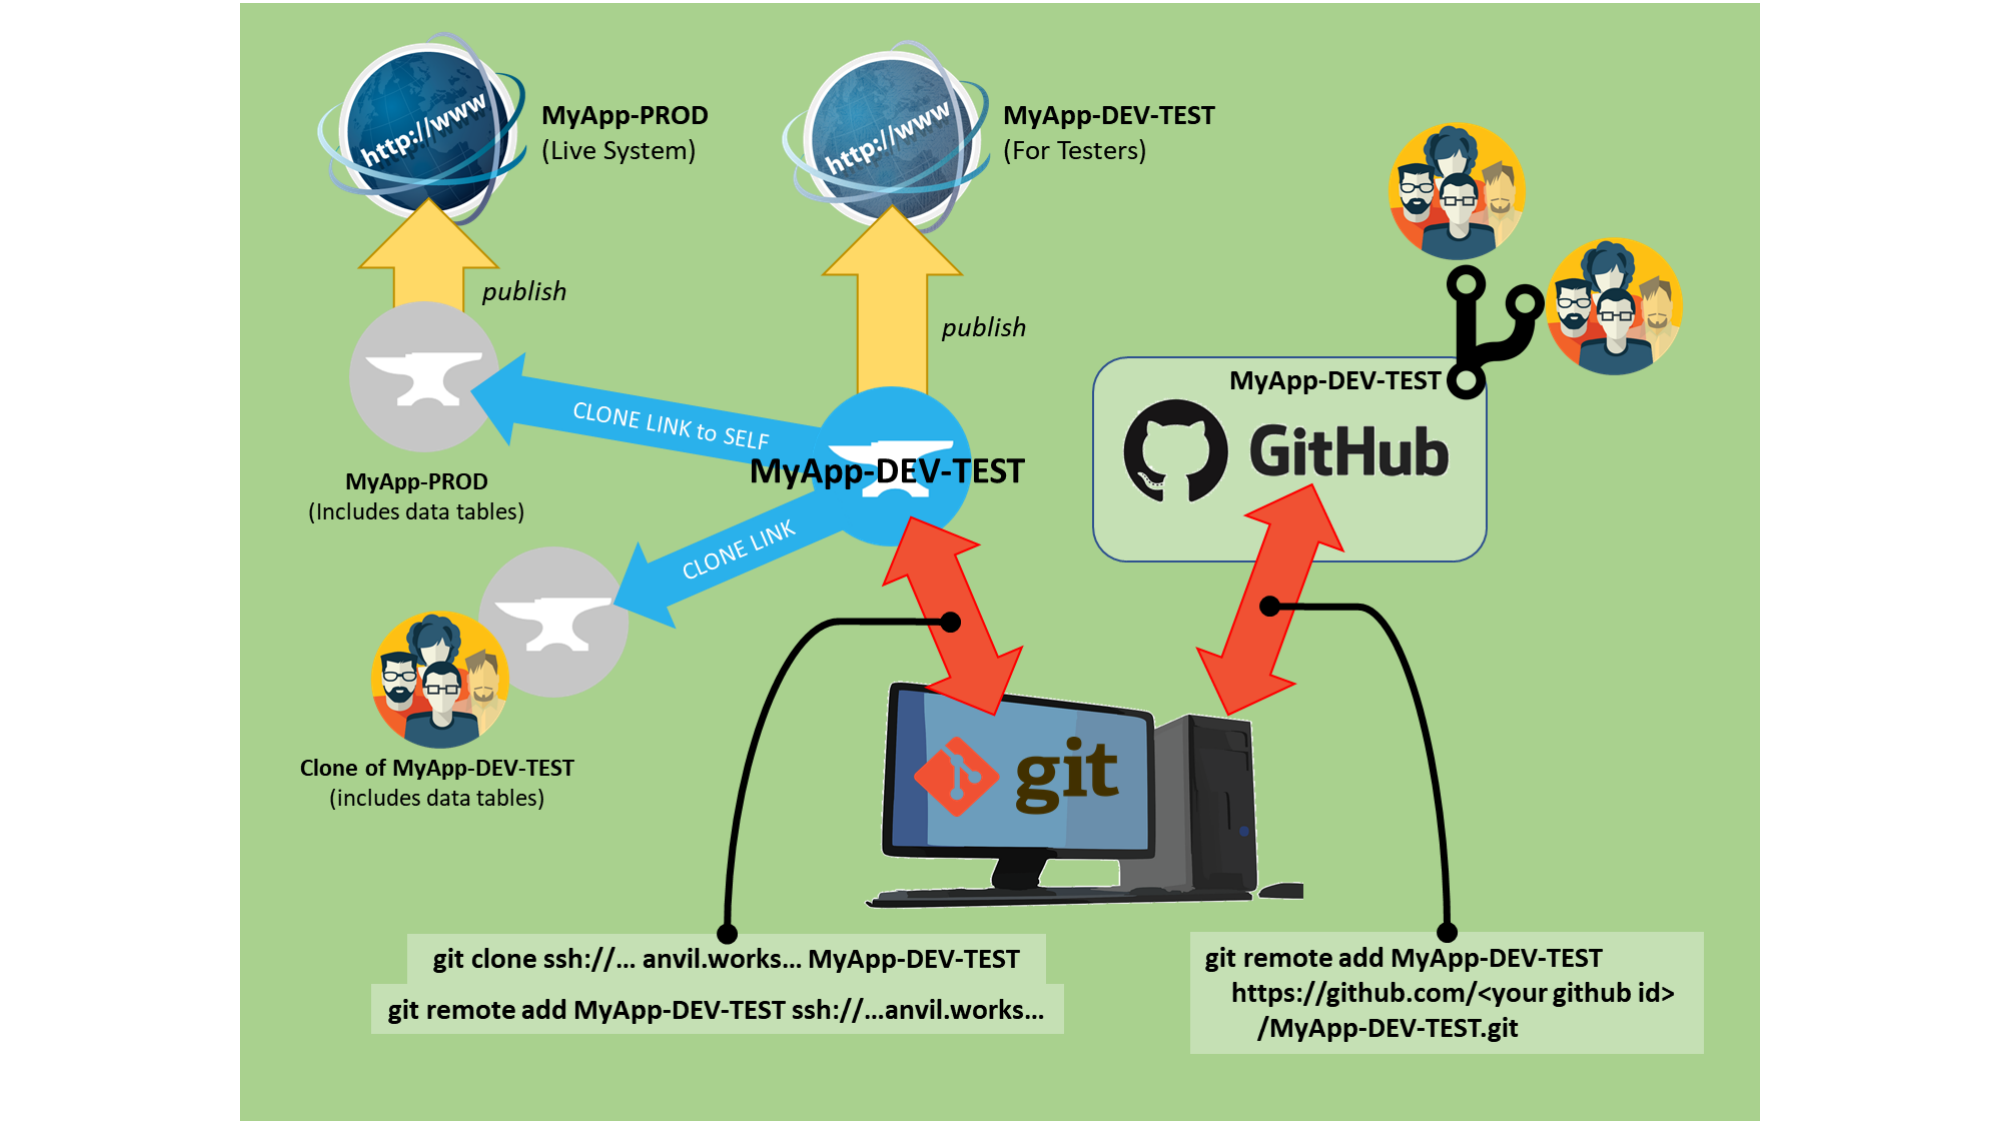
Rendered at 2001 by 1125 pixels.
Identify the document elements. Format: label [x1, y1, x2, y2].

picture [240, 3, 1760, 1121]
